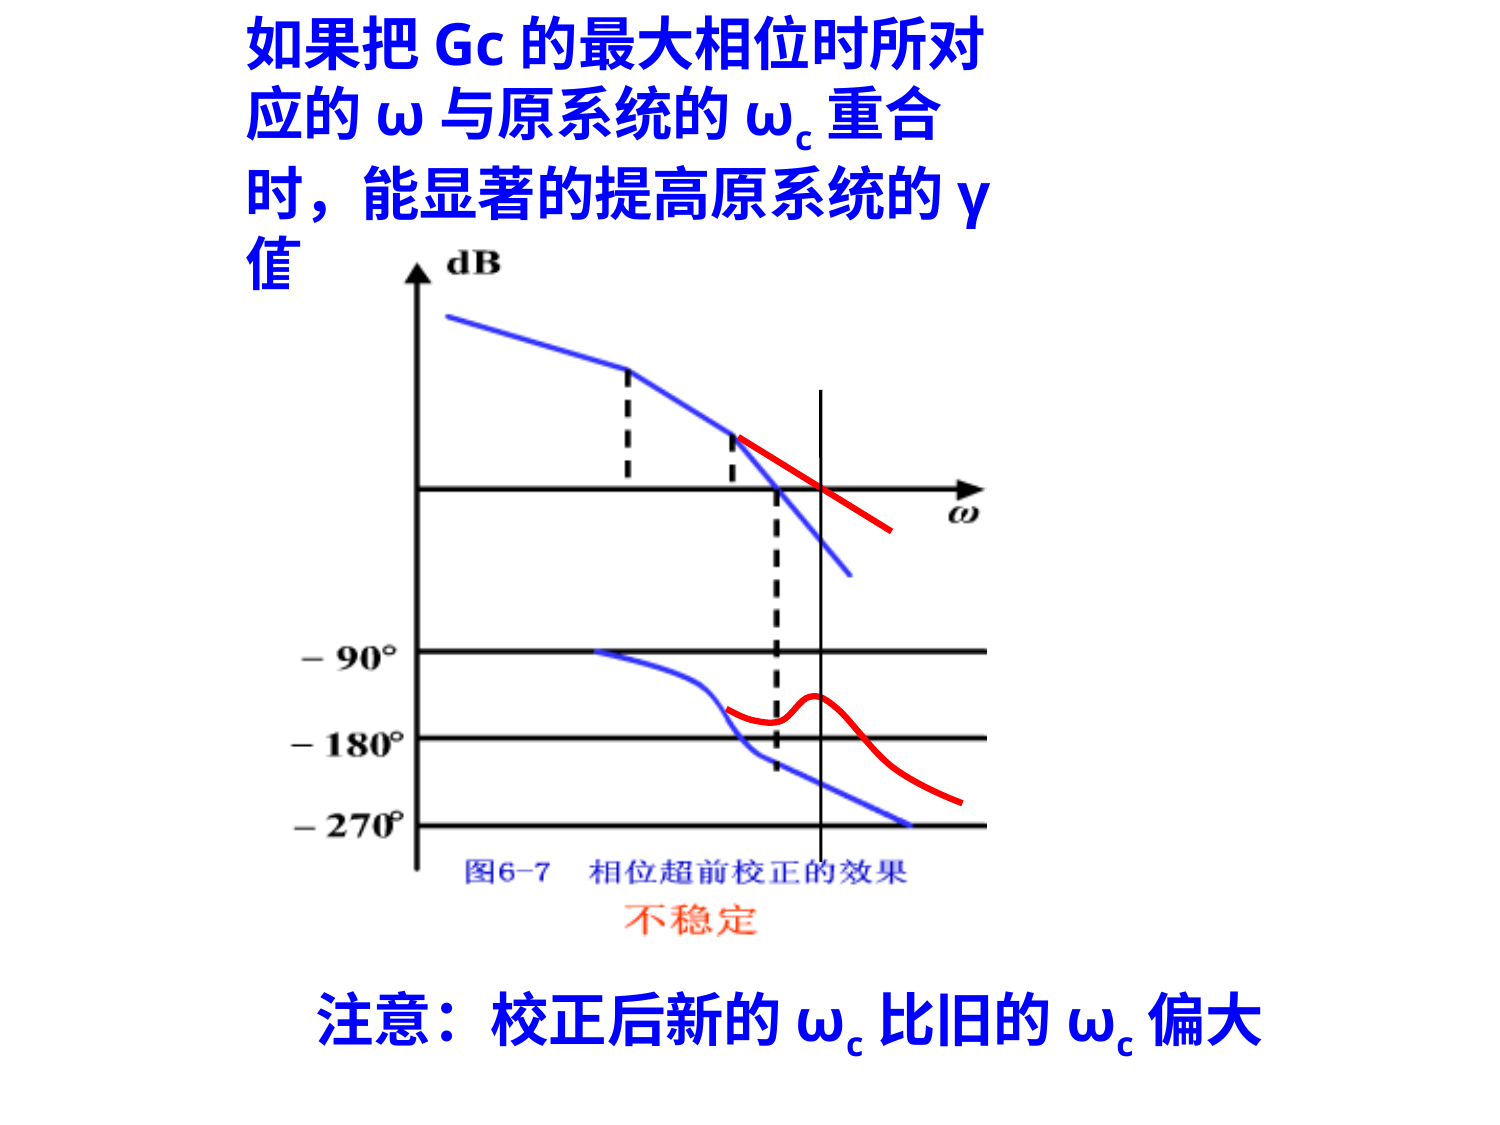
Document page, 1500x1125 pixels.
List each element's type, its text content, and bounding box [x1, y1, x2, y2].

text_box 如果把Gc的最大相位时所对应的ω与原系统的ωc重合时，能显著的提高原系统的γ值 [230, 0, 1040, 305]
picture [288, 247, 987, 937]
text_box 注意：校正后新的ωc比旧的ωc偏大 [301, 976, 1311, 1071]
